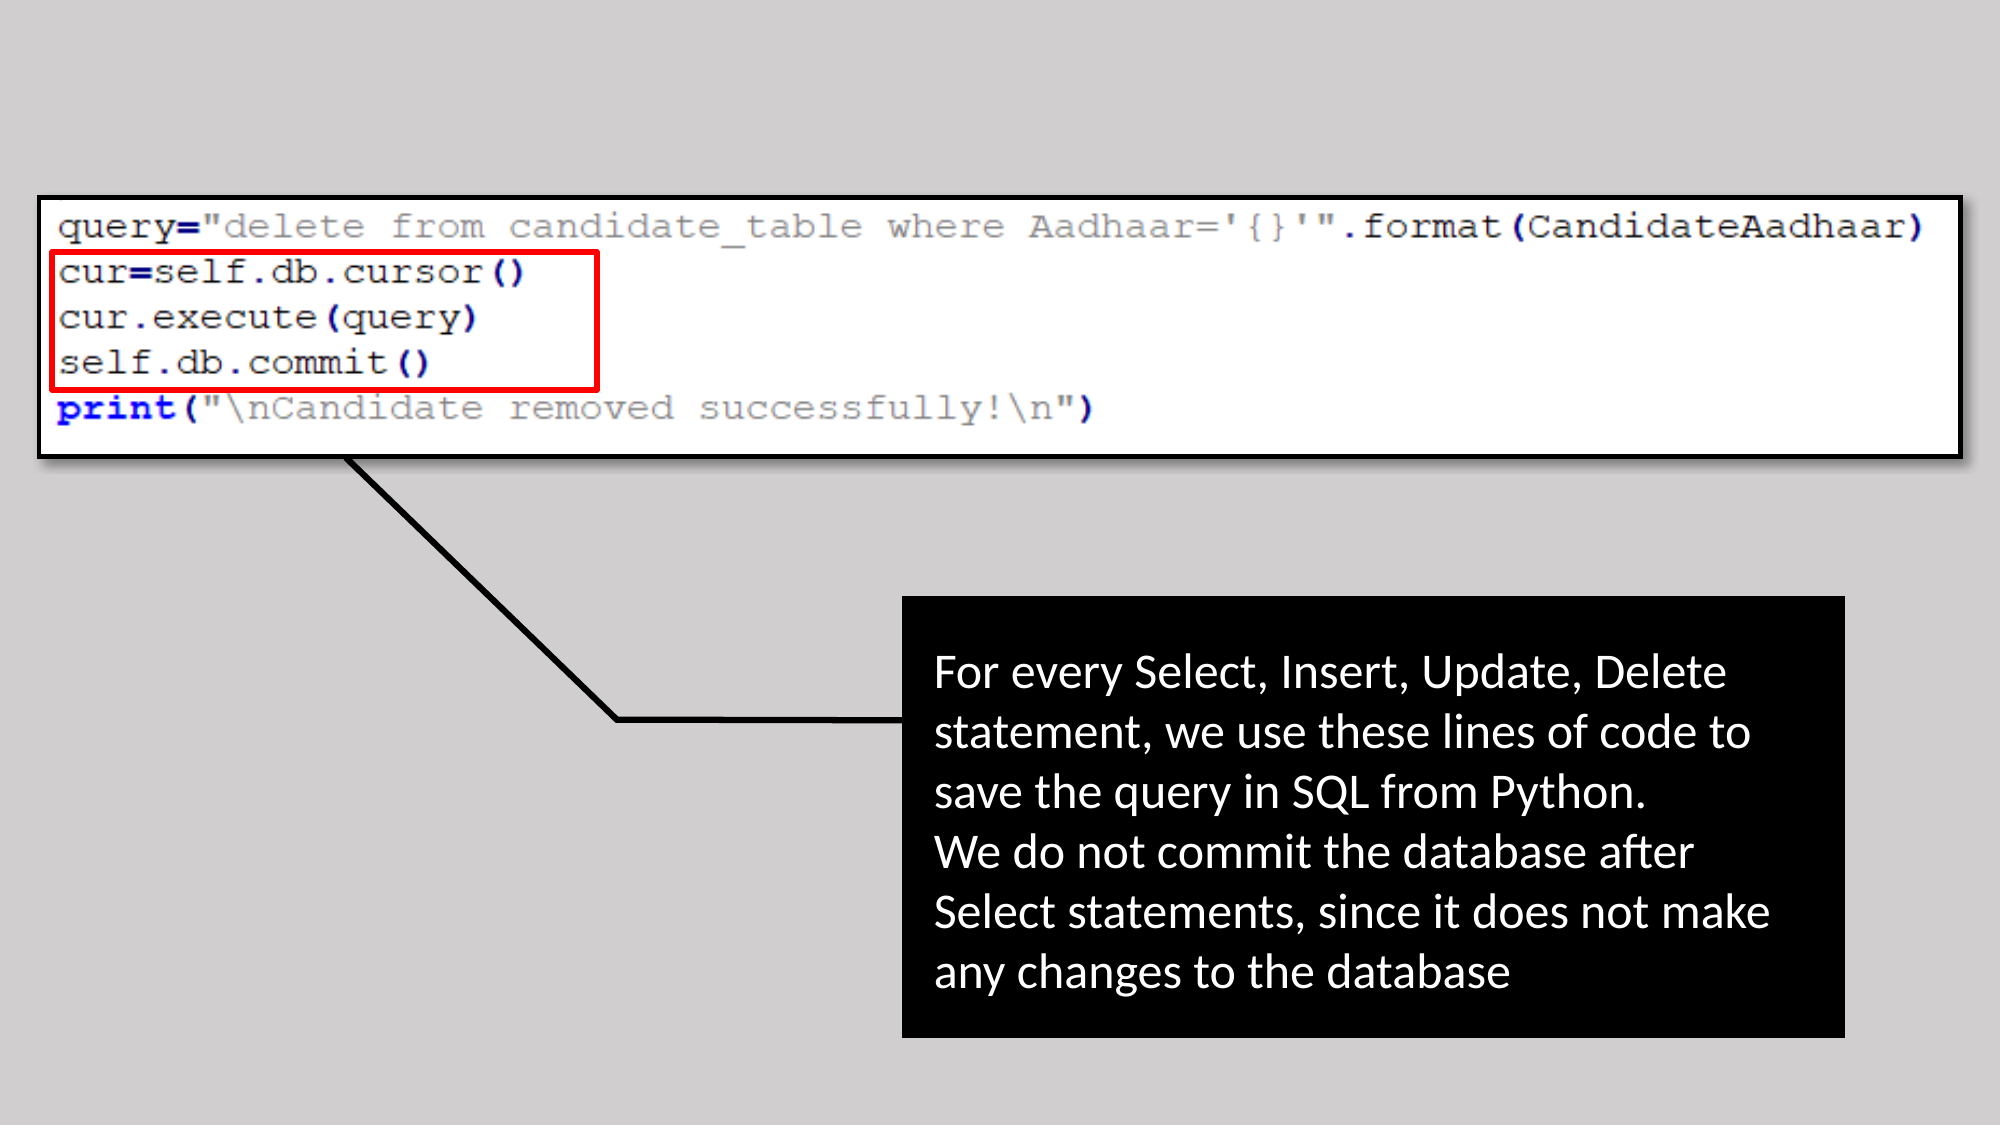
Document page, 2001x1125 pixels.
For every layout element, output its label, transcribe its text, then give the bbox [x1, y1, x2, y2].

text_box For every Select, Insert, Update, Delete statement, we use these lines of code to save the query in SQL from Python. We do not commit the database after Select statements, since it does not make any changes to the database [918, 630, 1816, 1006]
picture [41, 199, 1959, 454]
text_box [344, 456, 1843, 1036]
